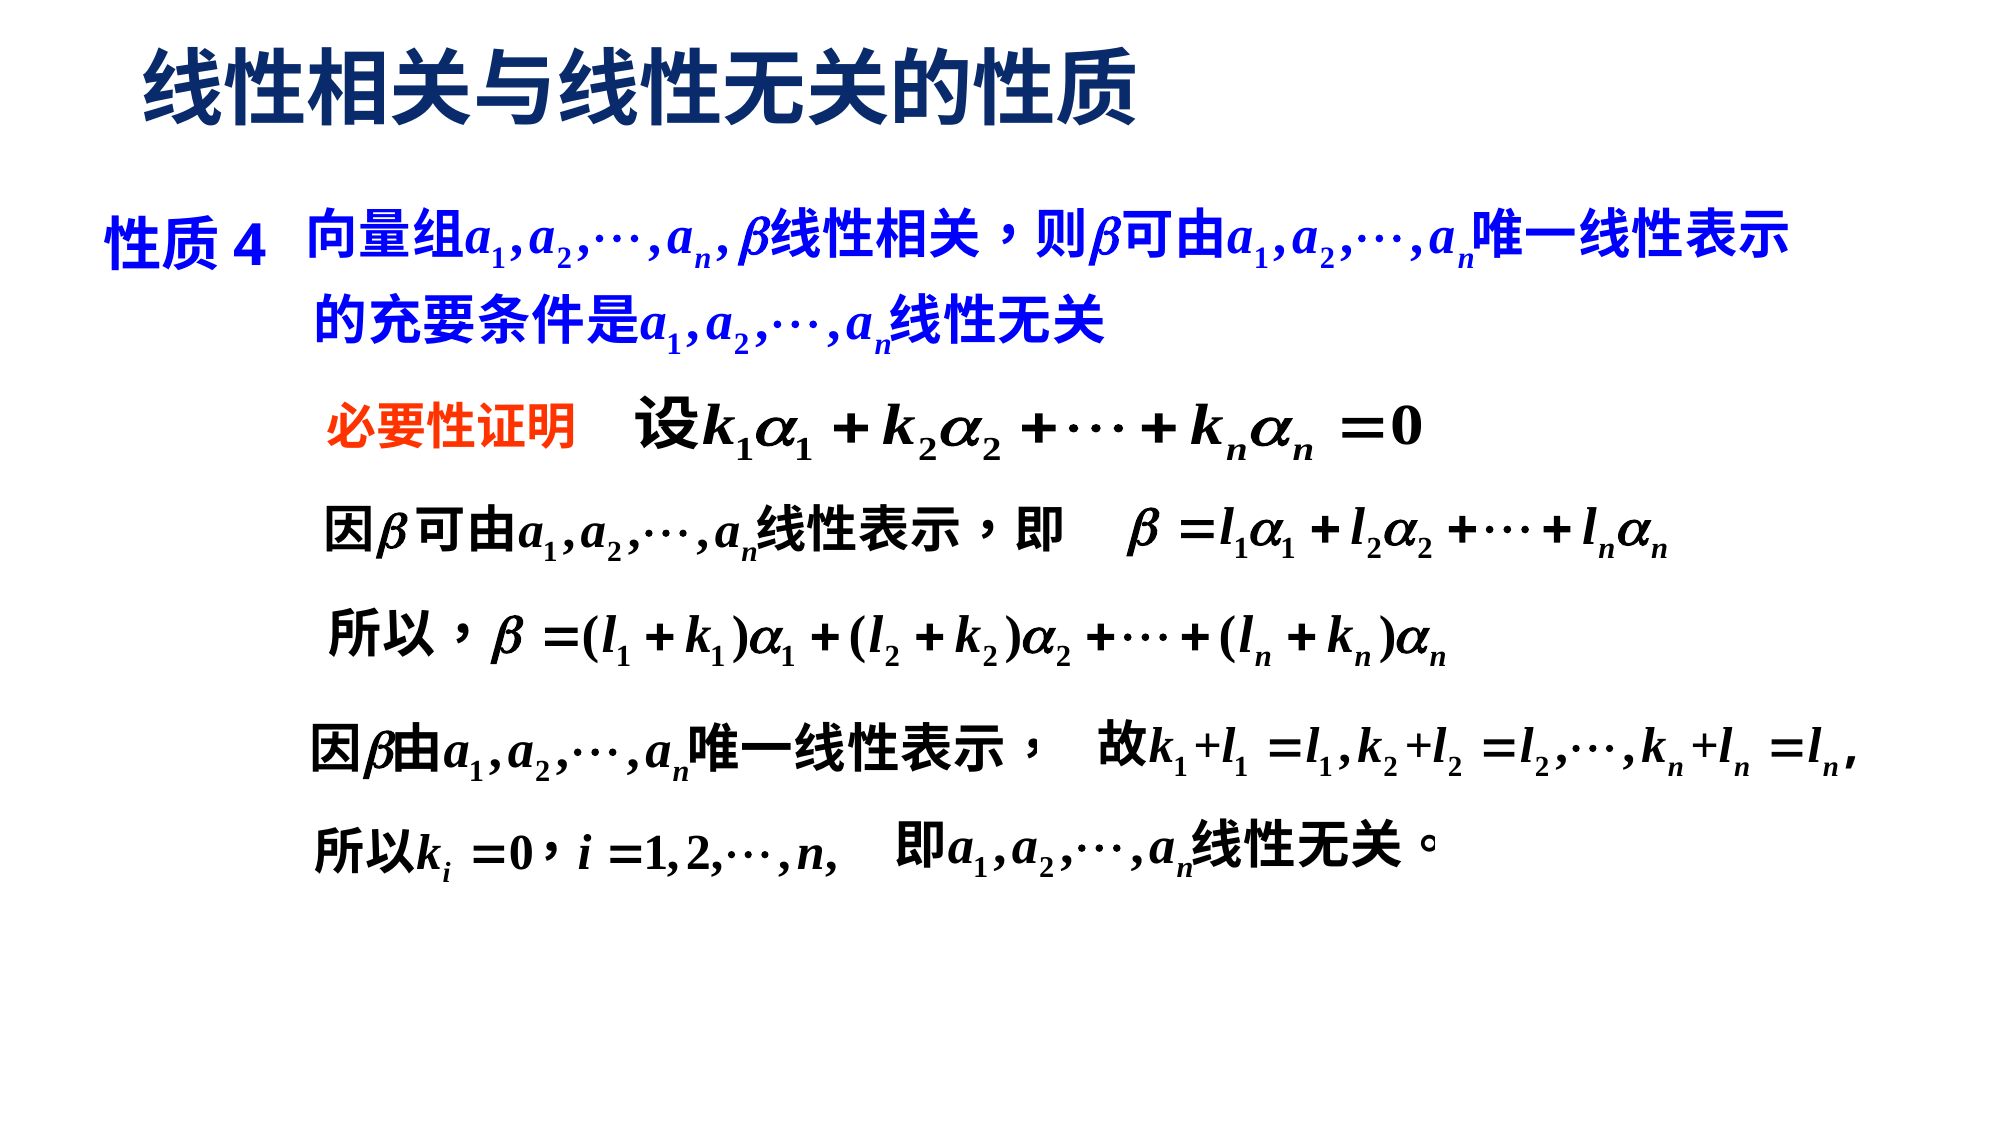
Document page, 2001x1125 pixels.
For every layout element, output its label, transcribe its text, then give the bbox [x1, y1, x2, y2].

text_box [312, 285, 1113, 367]
text_box 性质4 [88, 200, 329, 285]
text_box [893, 810, 1435, 890]
text_box 线性相关与线性无关的性质 [125, 28, 1662, 144]
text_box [324, 599, 1456, 680]
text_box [310, 818, 845, 895]
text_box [306, 200, 1798, 281]
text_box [626, 386, 1434, 475]
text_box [323, 497, 1070, 573]
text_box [1117, 491, 1680, 572]
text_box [309, 714, 1037, 795]
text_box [1094, 712, 1864, 789]
text_box 必要性证明 [311, 386, 592, 462]
